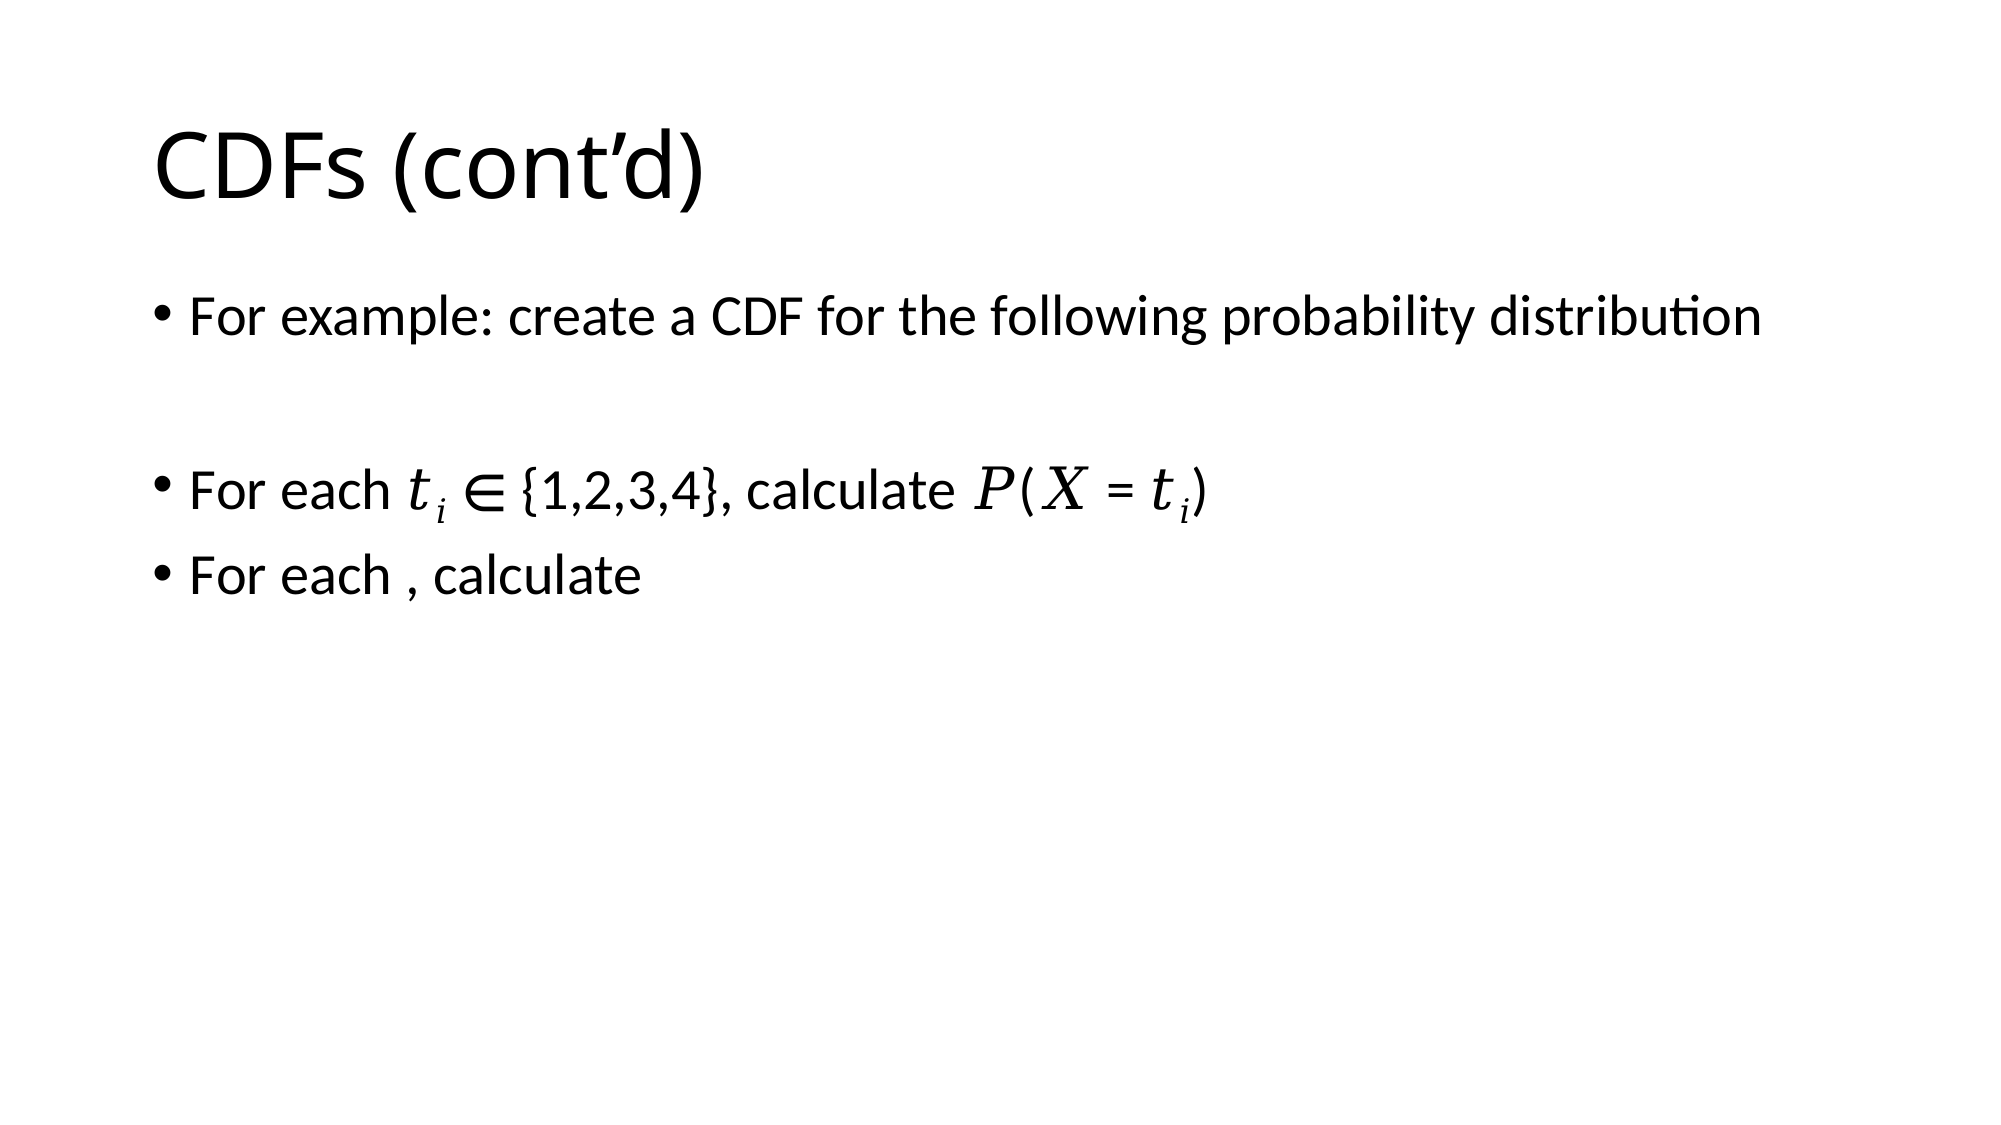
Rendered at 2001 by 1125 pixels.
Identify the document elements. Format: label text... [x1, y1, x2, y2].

title CDFs (cont’d) [137, 59, 1863, 278]
